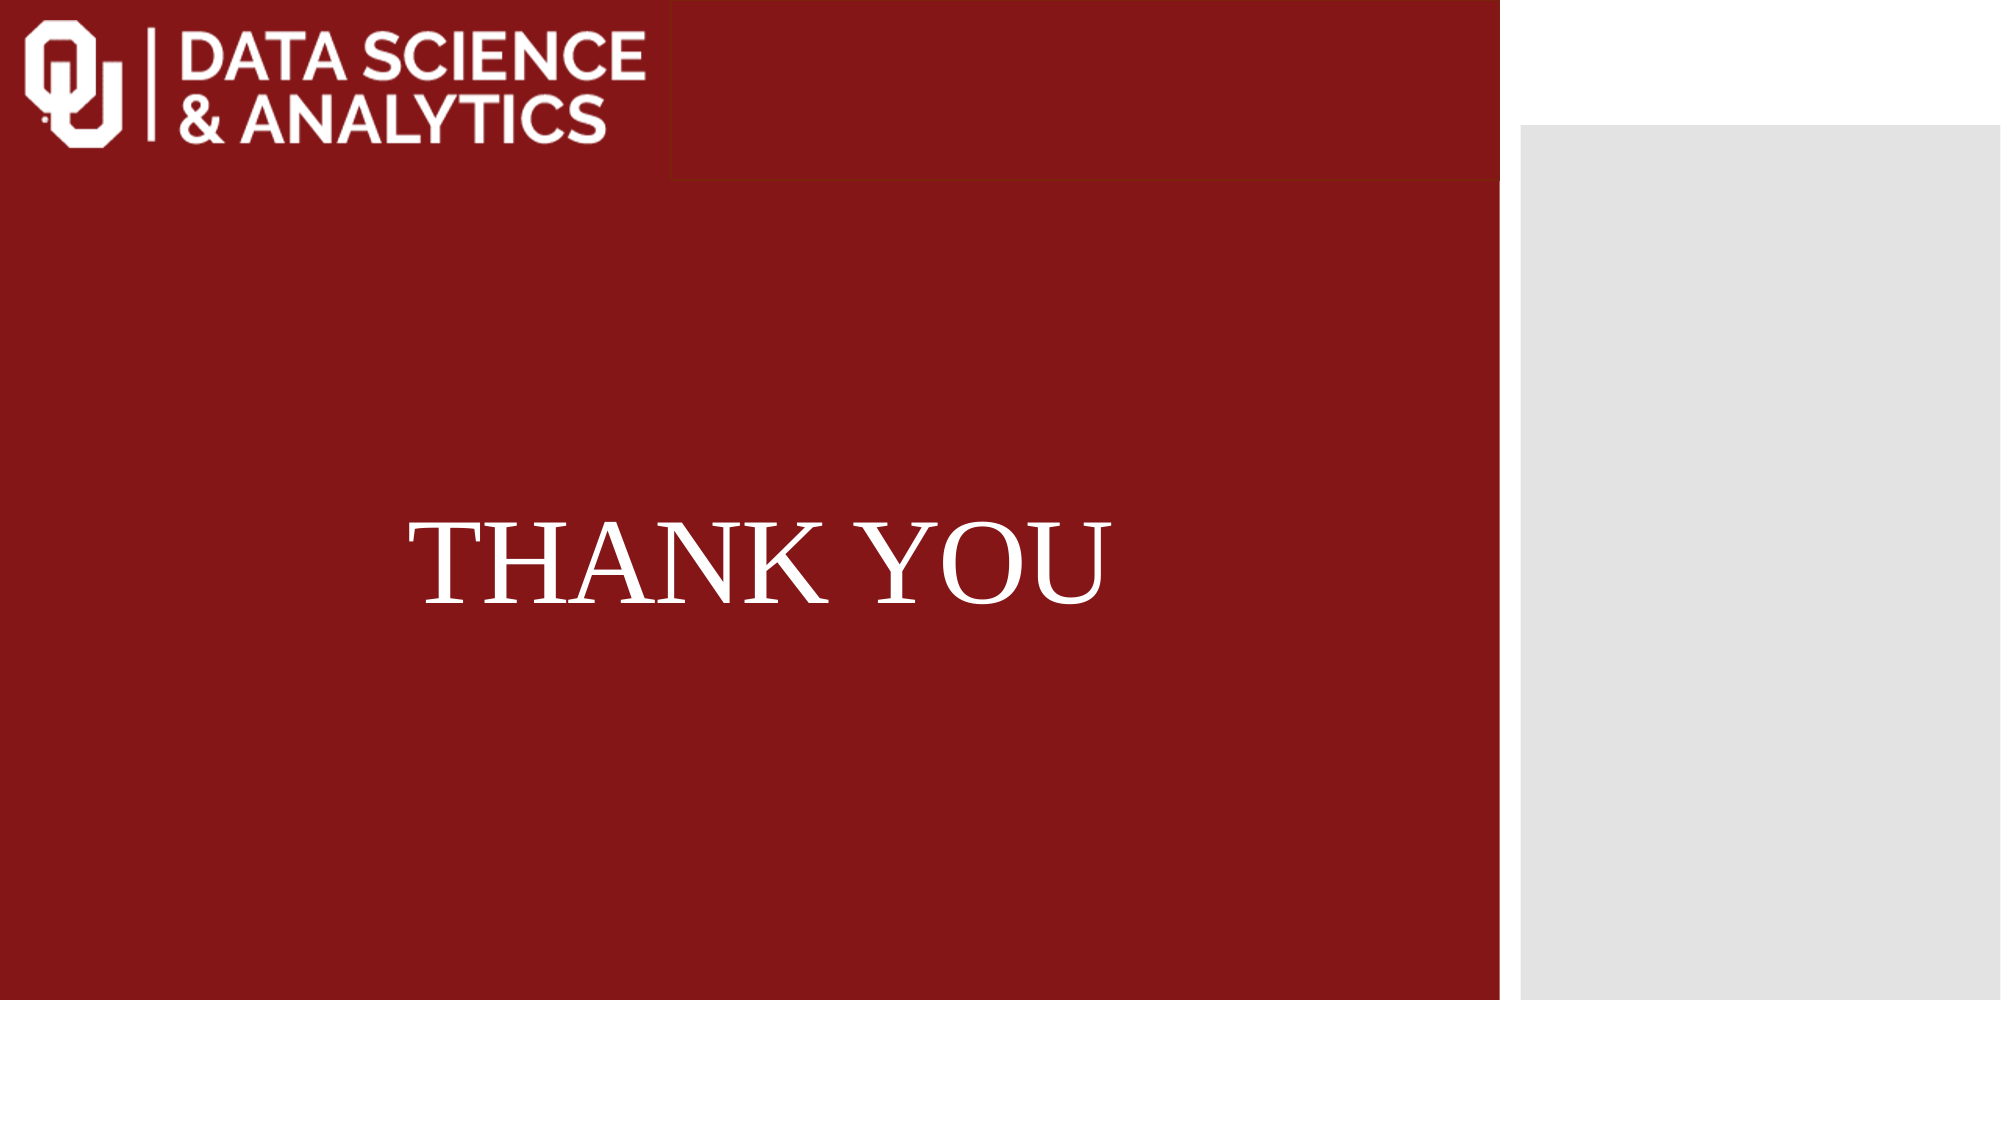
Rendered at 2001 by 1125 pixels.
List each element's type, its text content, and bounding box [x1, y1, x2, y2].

title THANK YOU [393, 487, 1142, 638]
picture [0, 0, 670, 171]
